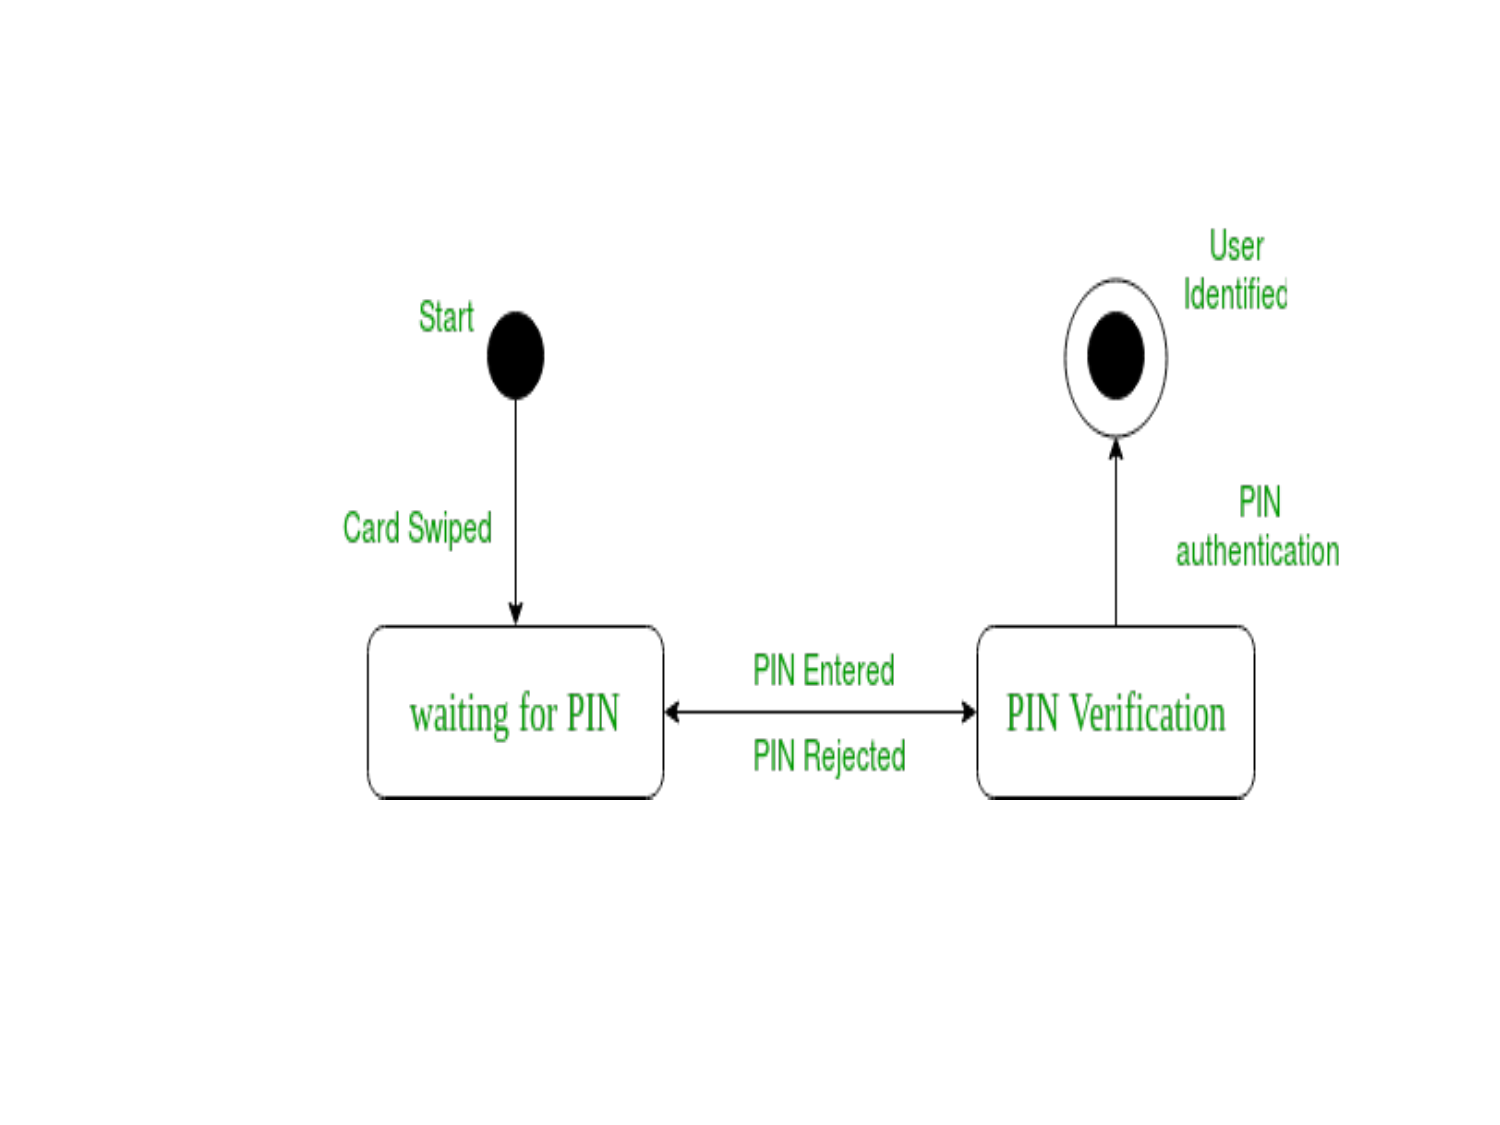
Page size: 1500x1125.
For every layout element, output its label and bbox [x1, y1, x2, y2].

picture [312, 224, 1363, 801]
